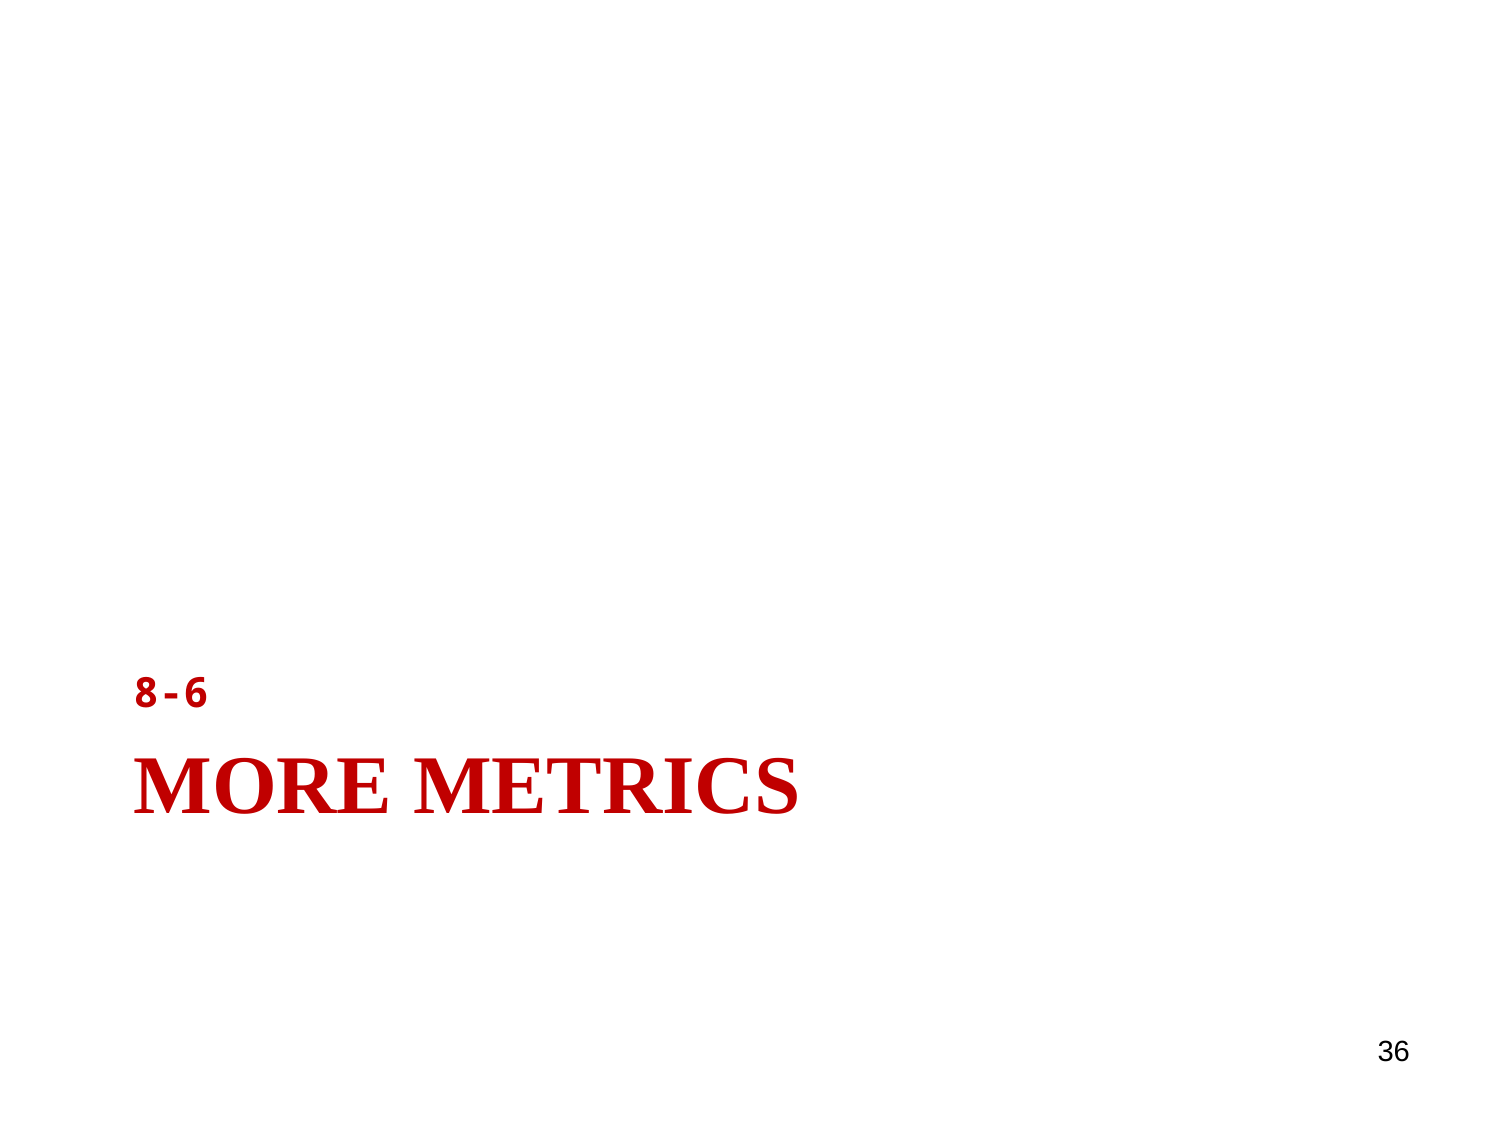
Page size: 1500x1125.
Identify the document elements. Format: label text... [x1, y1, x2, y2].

title More metrics [118, 723, 1394, 947]
slide_number 36 [1074, 1024, 1425, 1103]
list 8-6 [118, 476, 1394, 723]
